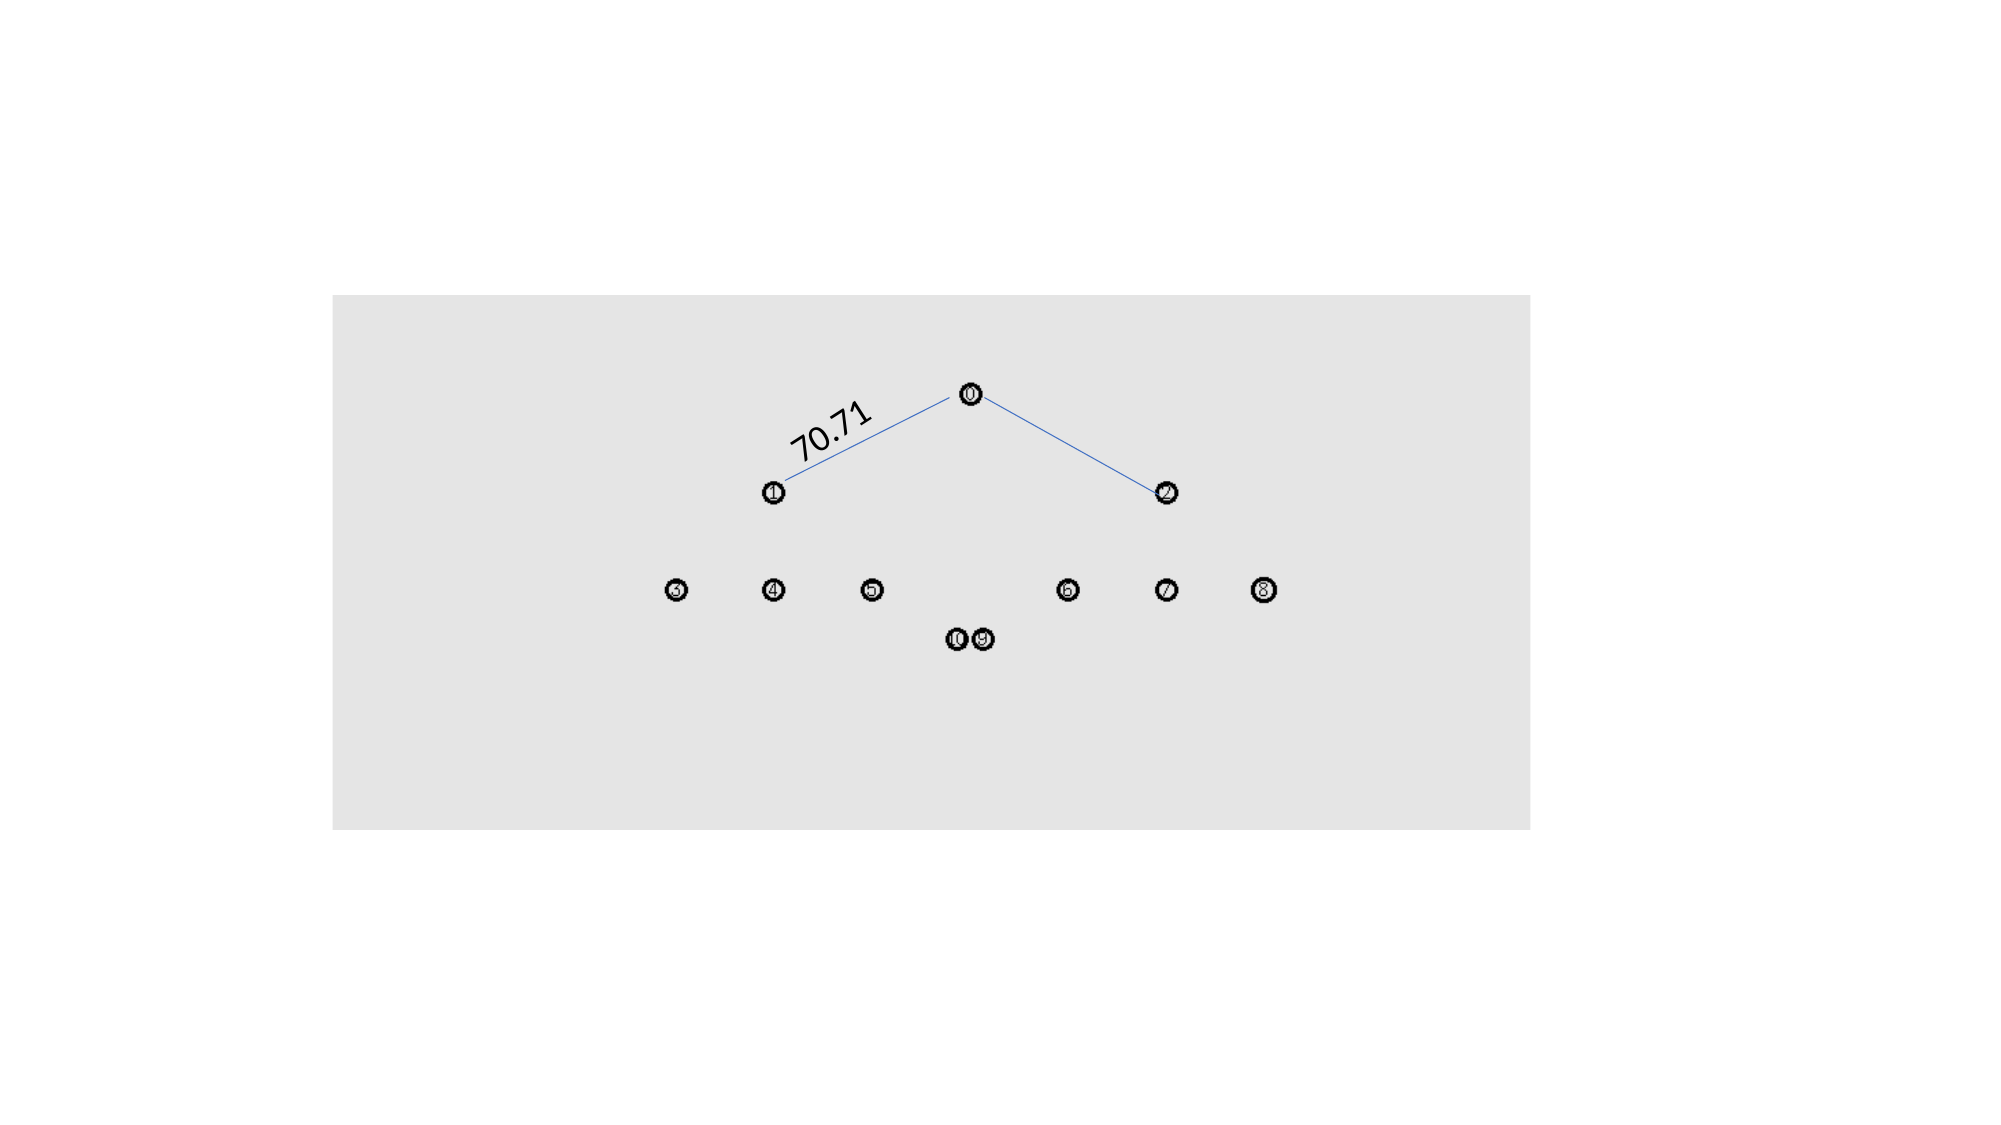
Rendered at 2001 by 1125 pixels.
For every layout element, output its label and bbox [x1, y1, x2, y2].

text_box [784, 397, 950, 481]
text_box [984, 397, 1160, 496]
list [332, 295, 1531, 830]
